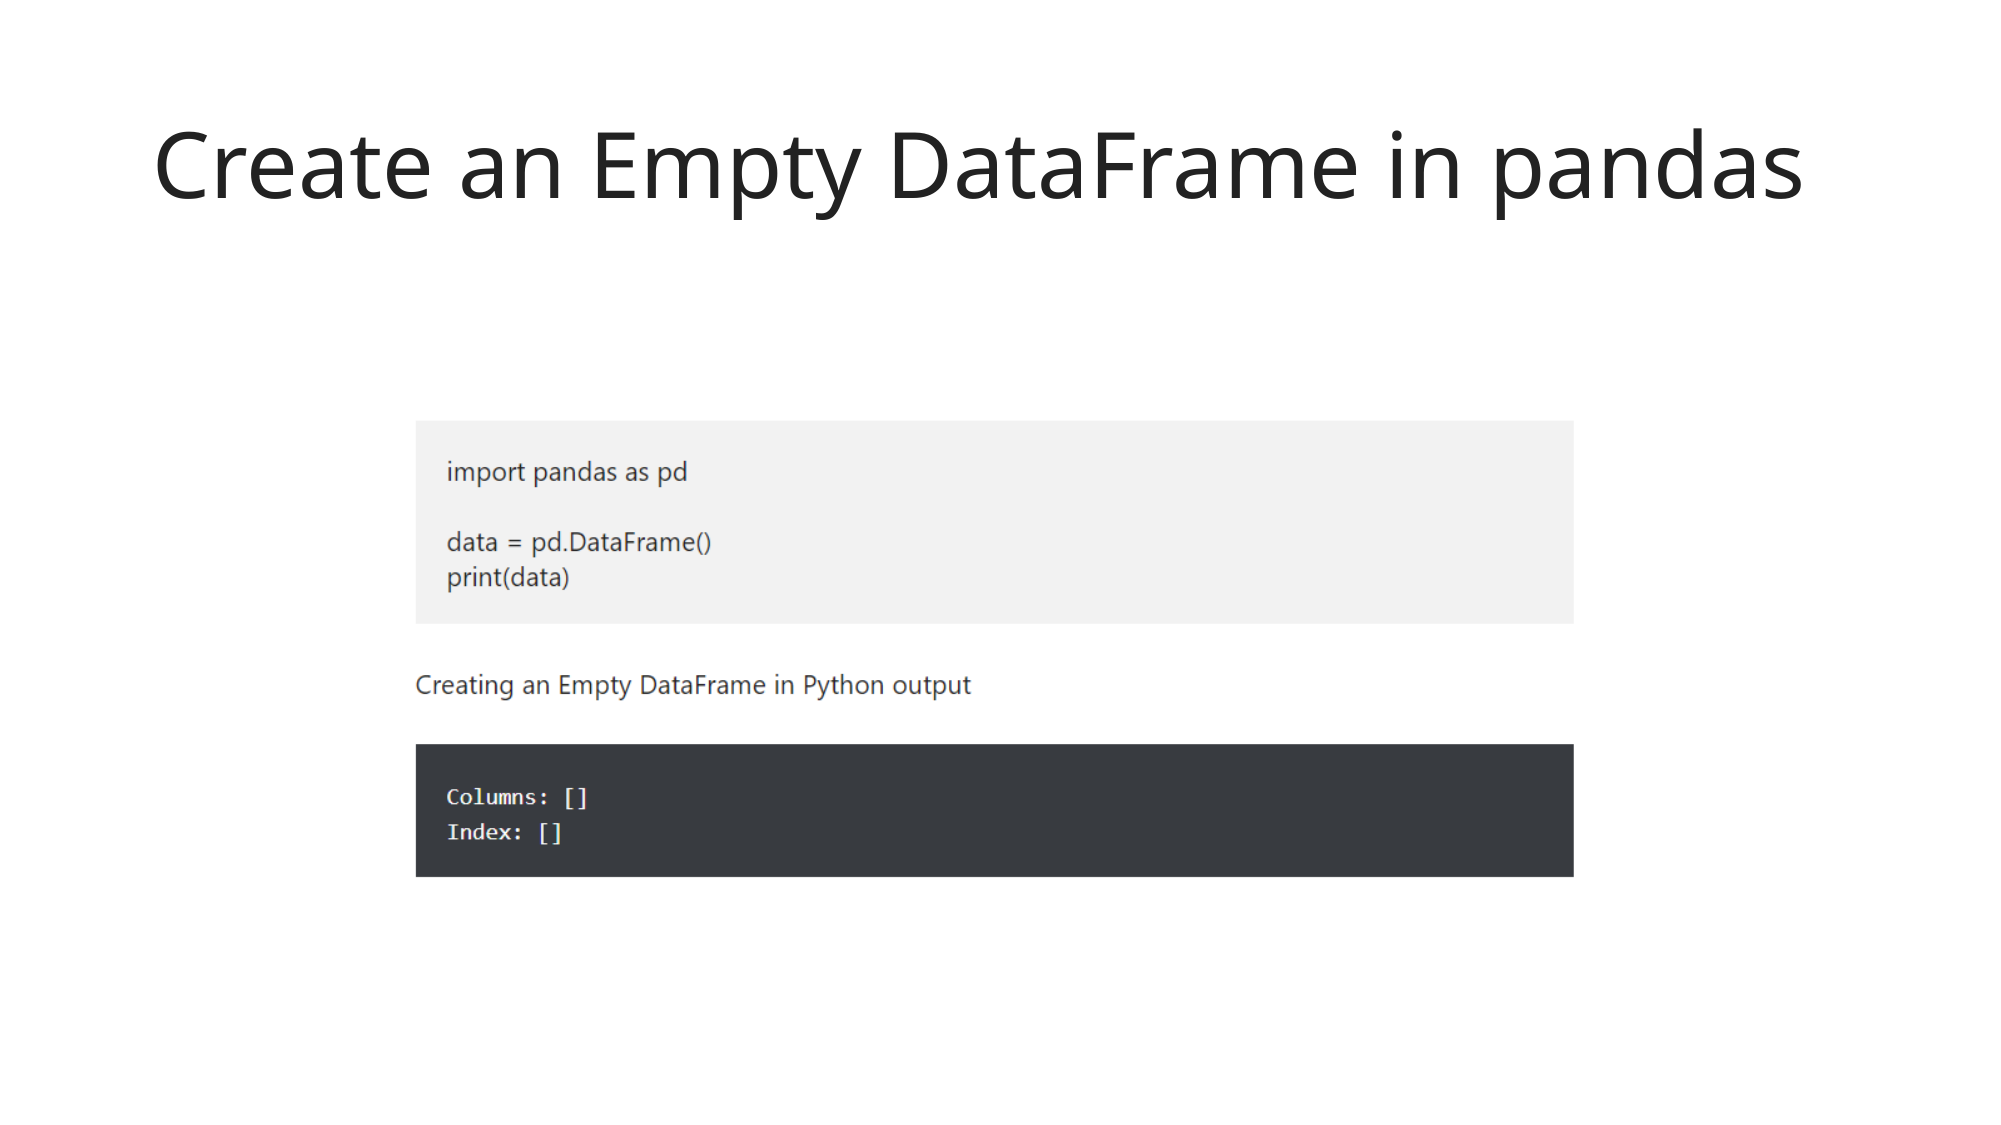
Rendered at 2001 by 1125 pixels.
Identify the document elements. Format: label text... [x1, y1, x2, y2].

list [376, 392, 1624, 921]
title Create an Empty DataFrame in pandas [137, 59, 1863, 278]
